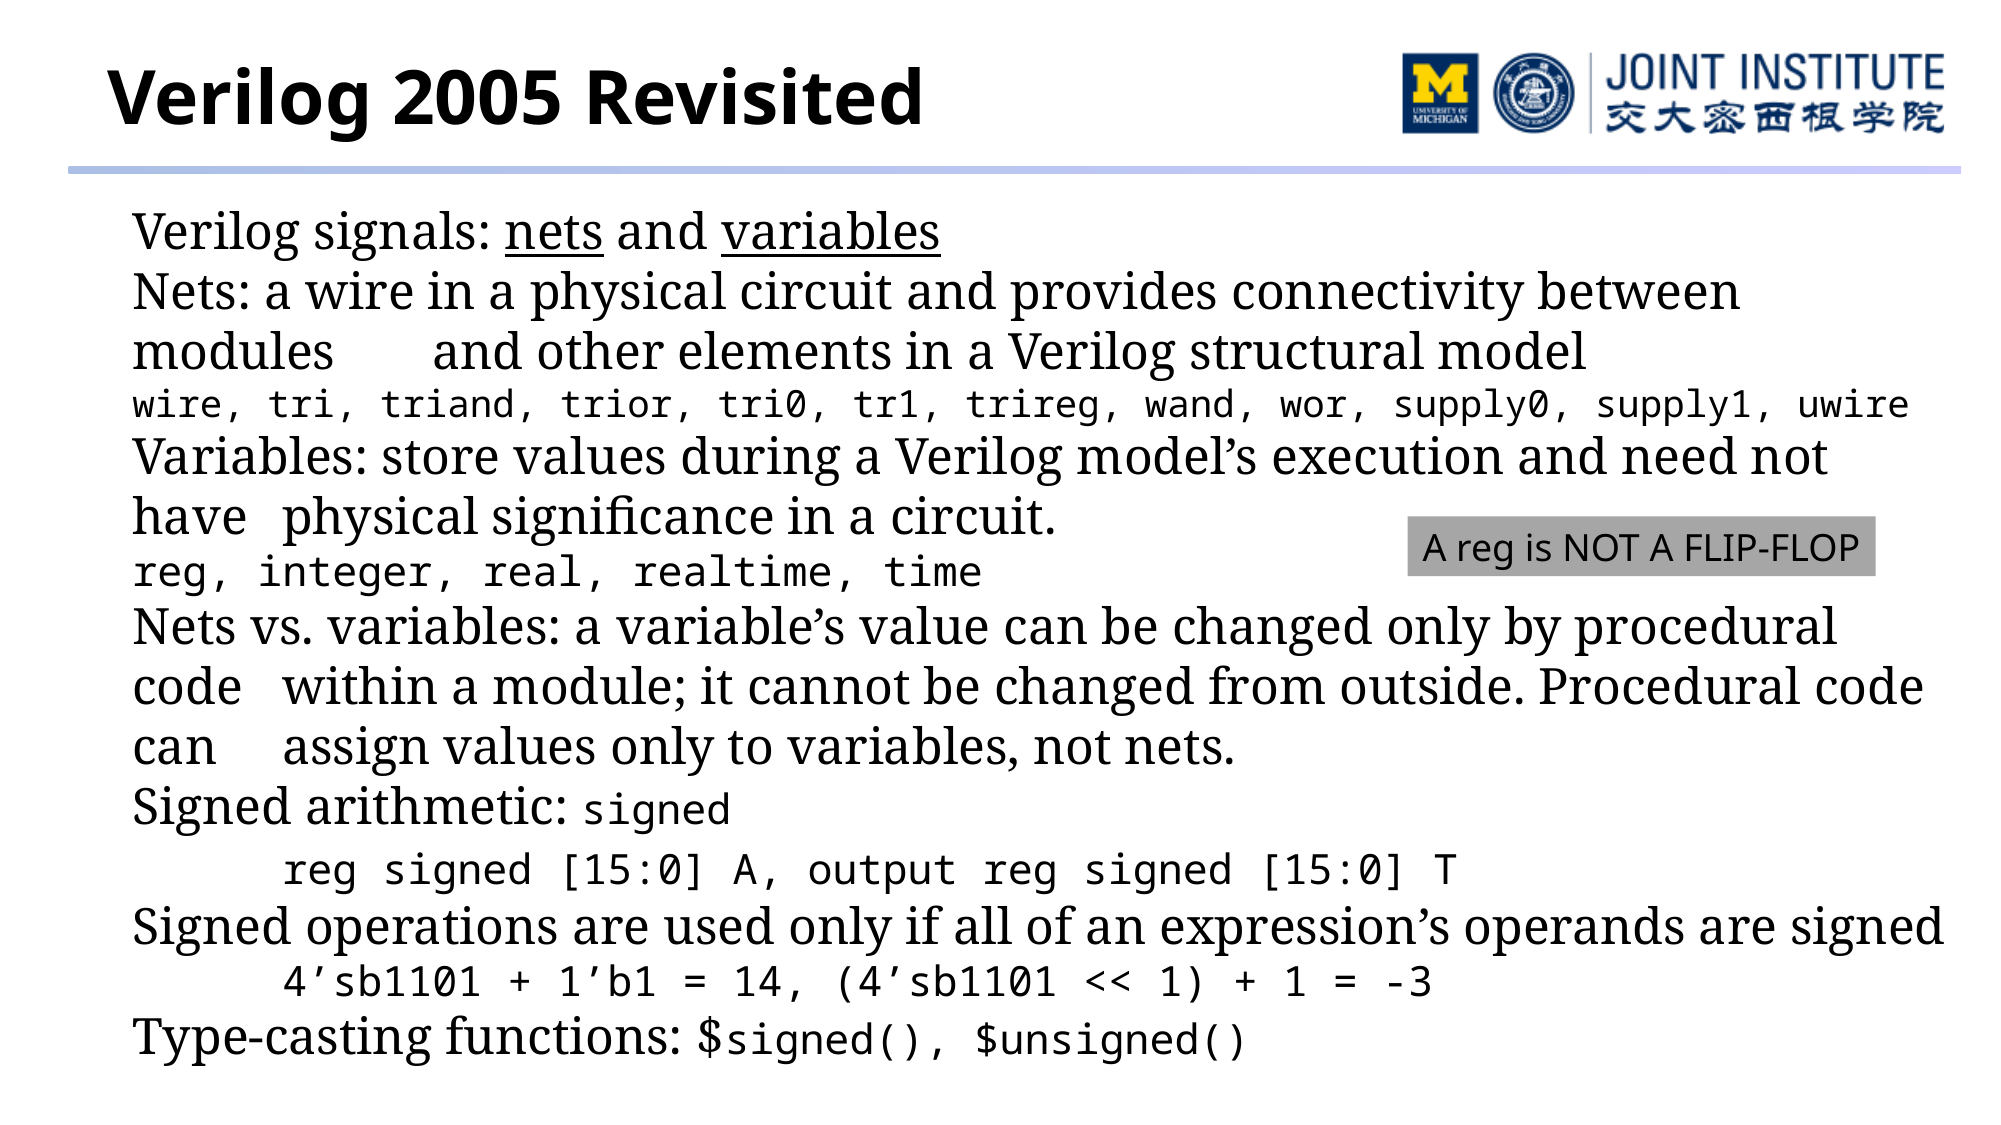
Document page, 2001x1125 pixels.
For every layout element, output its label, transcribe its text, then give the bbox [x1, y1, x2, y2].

text_box Verilog signals: nets and variables Nets: a wire in a physical circuit and provides connectivity between modules and other elements in a Verilog structural model wire, tri, triand, trior, tri0, tr1, trireg, wand, wor, supply0, supply1, uwire Variables: store values during a Verilog model’s execution and need not have physical significance in a circuit. reg, integer, real, realtime, time Nets vs. variables: a variable’s value can be changed only by procedural code within a module; it cannot be changed from outside. Procedural code can assign values only to variables, not nets. Signed arithmetic: signed reg signed [15:0] A, output reg signed [15:0] T Signed operations are used only if all of an expression’s operands are signed 4’sb1101 + 1’b1 = 14, (4’sb1101 << 1) + 1 = -3 Type-casting functions: $signed(), $unsigned() [117, 192, 1962, 1073]
text_box A reg is NOT A FLIP-FLOP [1407, 516, 1876, 577]
text_box [68, 165, 1962, 175]
picture [1401, 47, 1946, 142]
text_box Verilog 2005 Revisited [92, 41, 942, 147]
